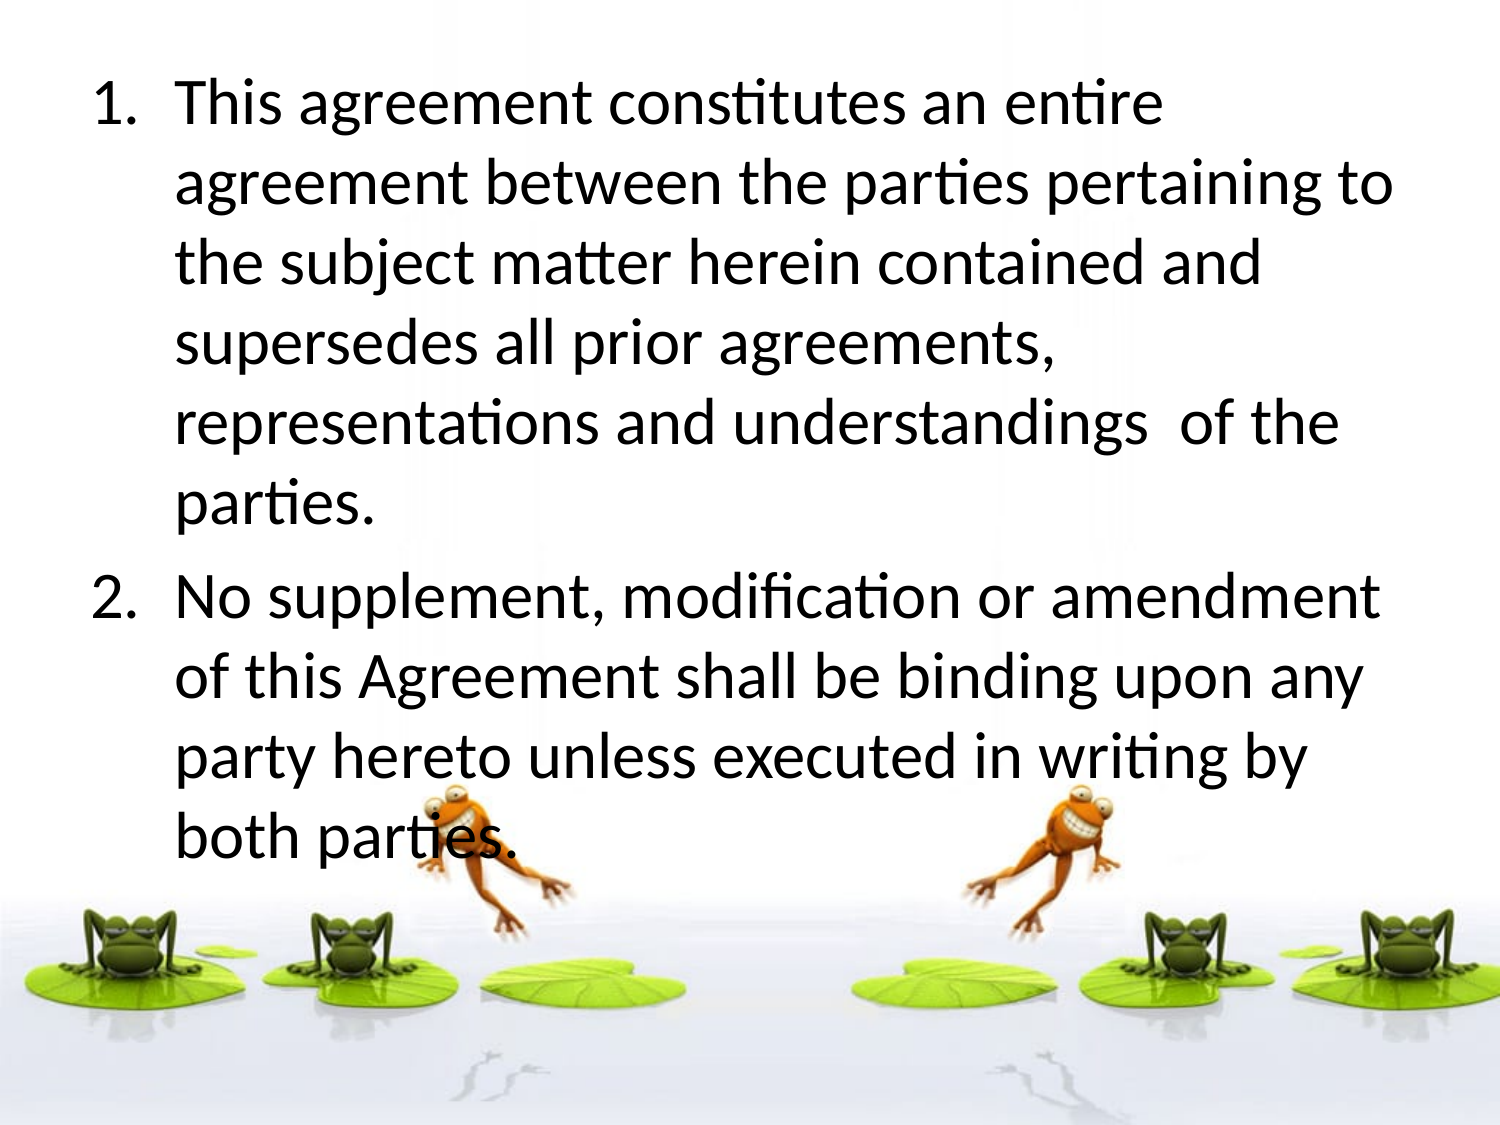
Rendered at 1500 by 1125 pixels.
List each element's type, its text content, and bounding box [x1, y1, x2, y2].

list This agreement constitutes an entire agreement between the parties pertaining to the subject matter herein contained and supersedes all prior agreements, representations and understandings of the parties. No supplement, modification or amendment of this Agreement shall be binding upon any party hereto unless executed in writing by both parties. [75, 50, 1425, 1005]
picture [0, 0, 1500, 1125]
